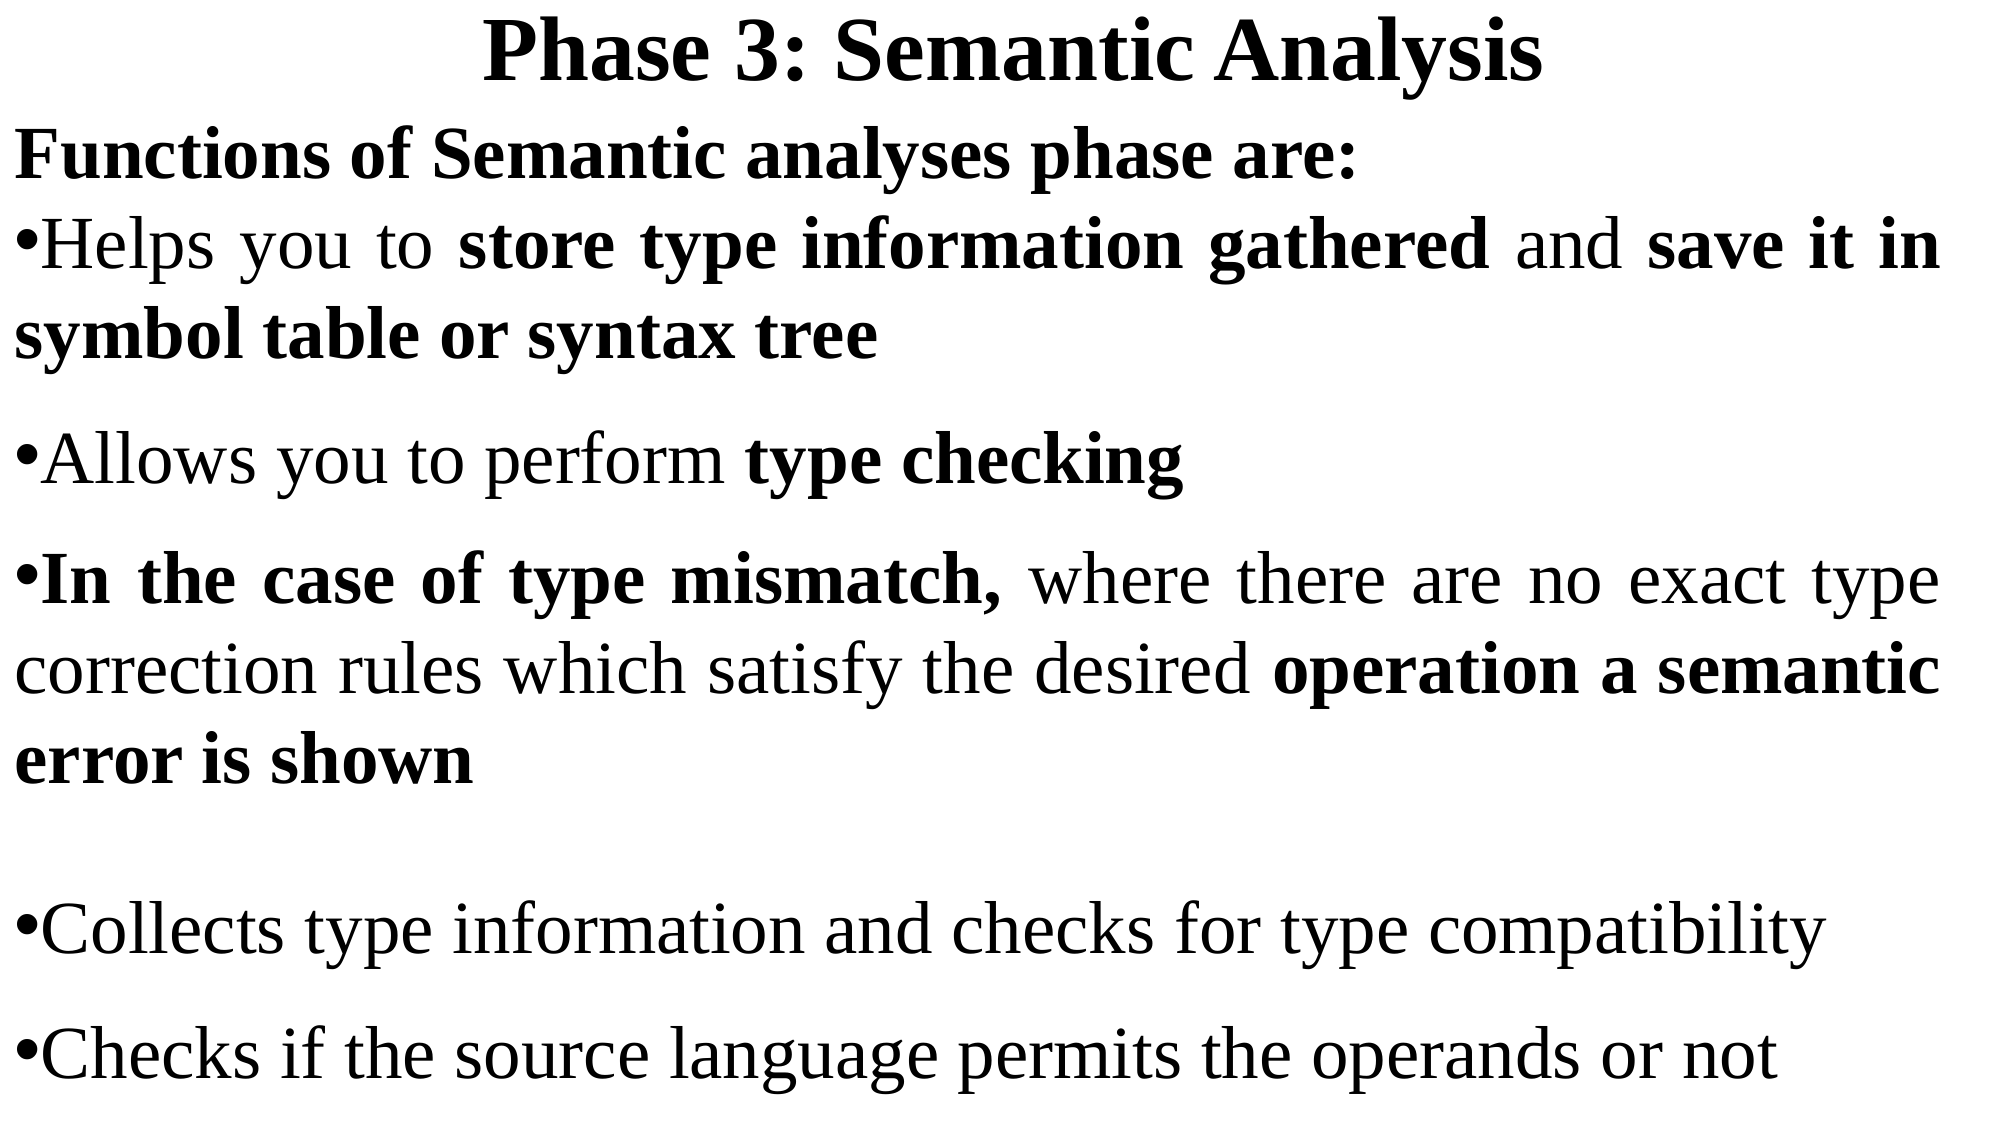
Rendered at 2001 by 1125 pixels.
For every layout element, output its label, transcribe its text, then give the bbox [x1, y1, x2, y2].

text_box Functions of Semantic analyses phase are: Helps you to store type information gathered and save it in symbol table or syntax tree Allows you to perform type checking In the case of type mismatch, where there are no exact type correction rules which satisfy the desired operation a semantic error is shown Collects type information and checks for type compatibility Checks if the source language permits the operands or not [0, 95, 1957, 1082]
text_box Phase 3: Semantic Analysis [164, 0, 1865, 95]
